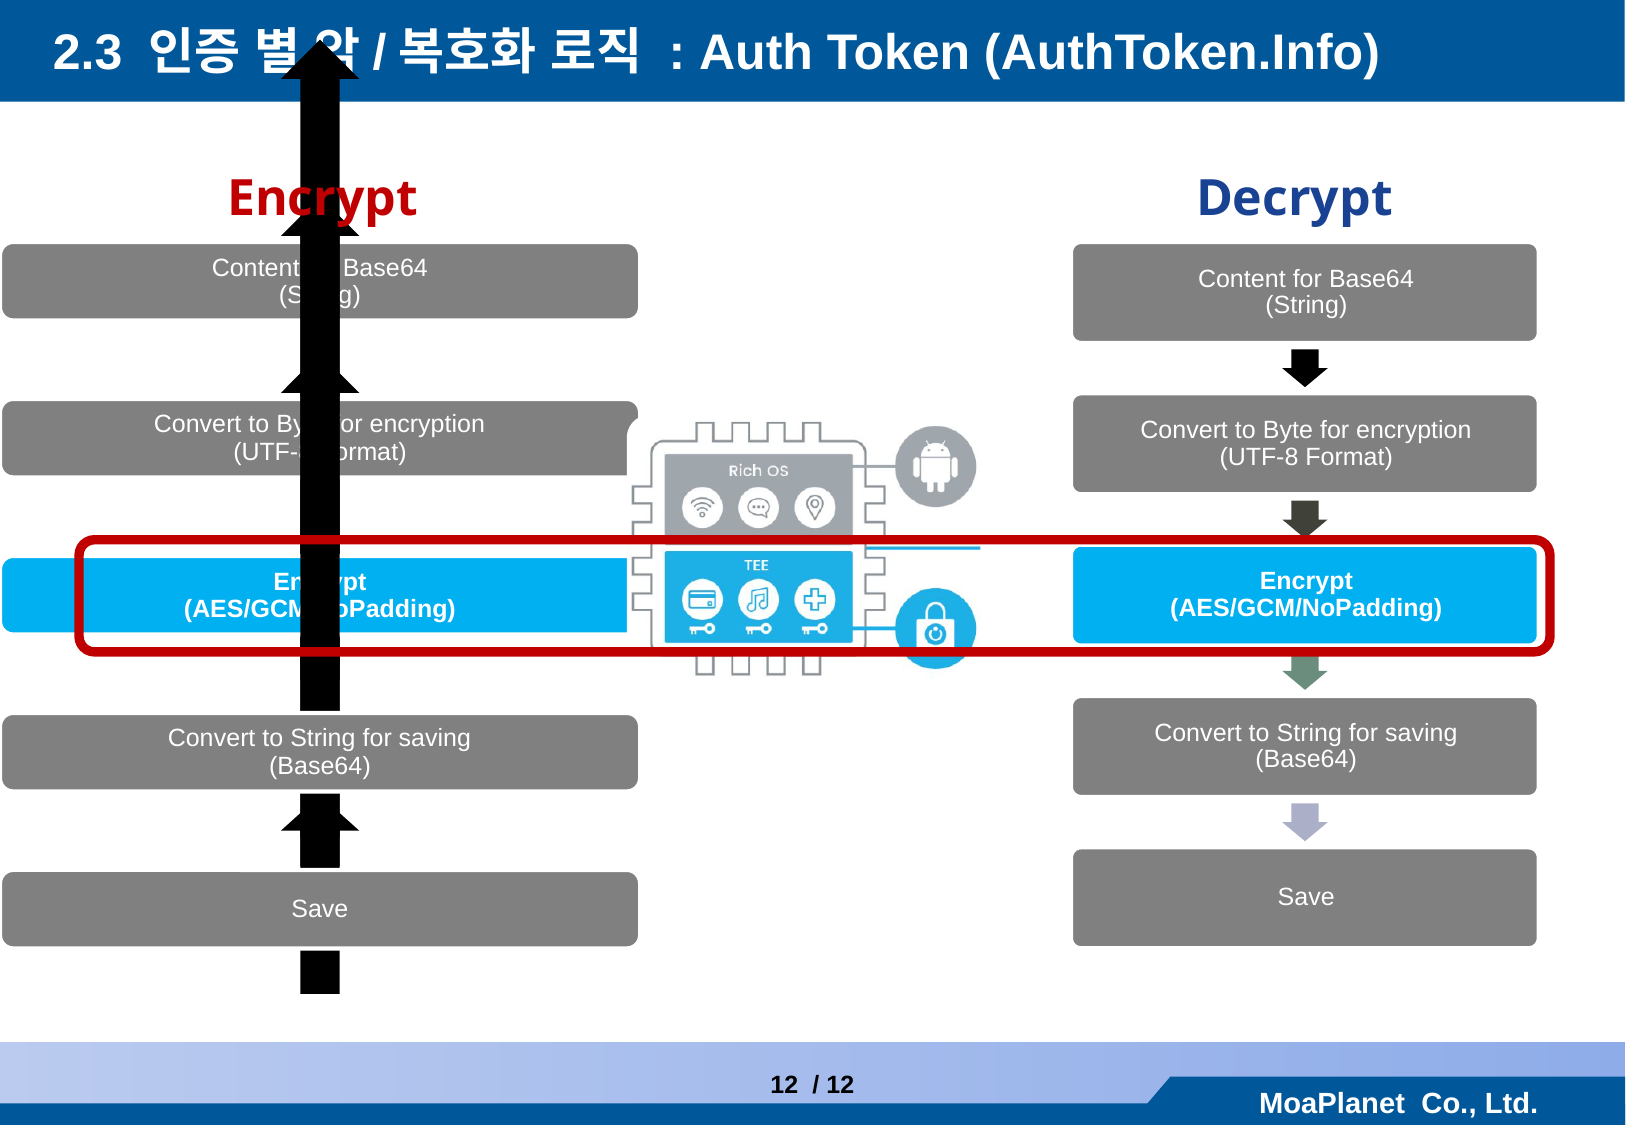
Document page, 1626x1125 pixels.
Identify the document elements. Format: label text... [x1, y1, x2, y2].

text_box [0, 241, 641, 949]
text_box Encrypt [212, 157, 434, 233]
picture [626, 414, 981, 680]
slide_number 11 / 12 [0, 1060, 1625, 1112]
text_box 2.3 인증 별 암/복호화 로직 : Auth Token (AuthToken.Info) [38, 8, 1621, 91]
text_box Decrypt [1181, 157, 1408, 233]
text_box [984, 241, 1625, 949]
